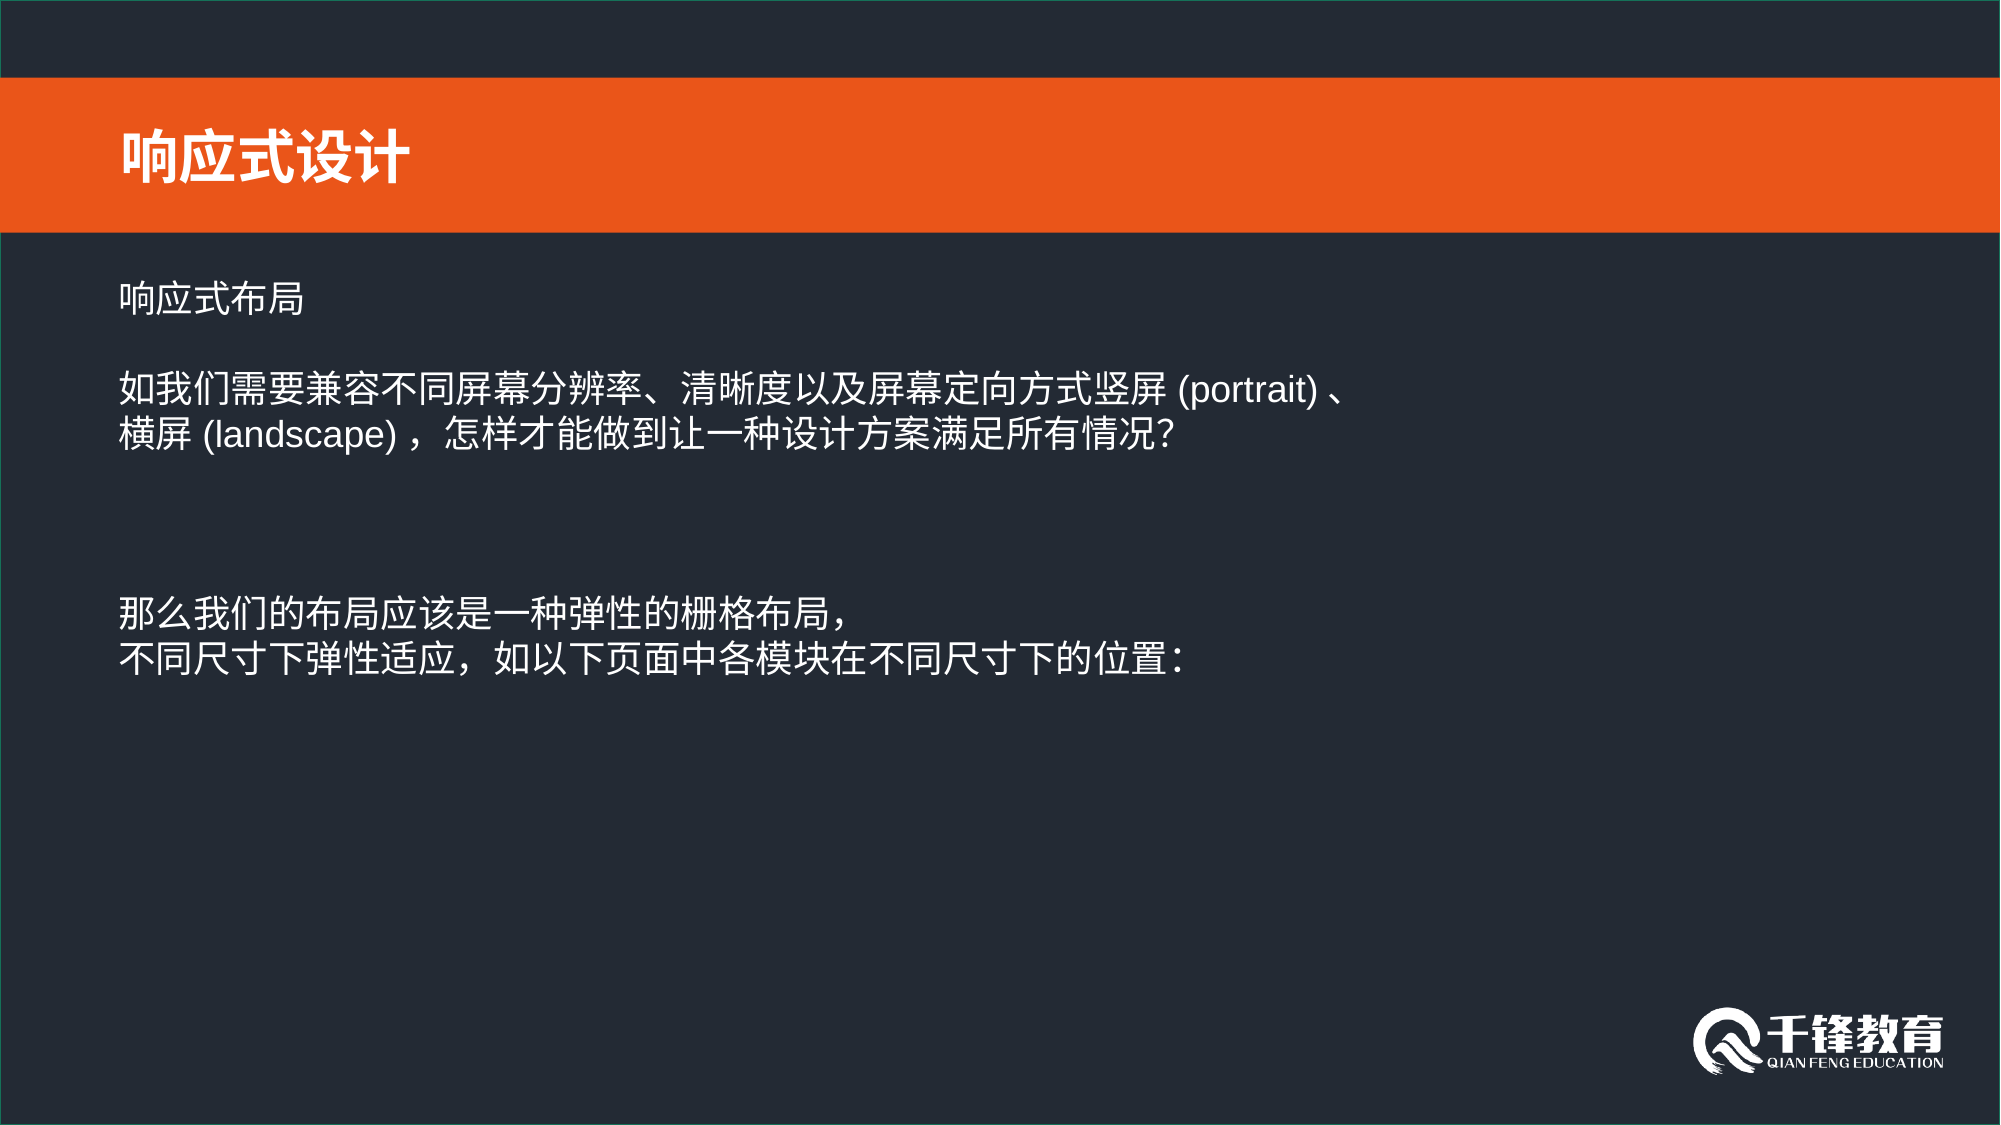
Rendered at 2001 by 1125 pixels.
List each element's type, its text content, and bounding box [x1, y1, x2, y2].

text_box 响应式设计 [106, 112, 556, 198]
text_box [0, 234, 2000, 1125]
picture [1691, 1002, 1948, 1080]
text_box 响应式布局 如我们需要兼容不同屏幕分辨率、清晰度以及屏幕定向方式竖屏(portrait)、 横屏(landscape)，怎样才能做到让一种设计方案满足所有情况？ 那么我们的布局应该是一种弹性的栅格布局， 不同尺寸下弹性适应，如以下页面中各模块在不同尺寸下的位置： [103, 267, 1381, 868]
text_box [0, 0, 2000, 77]
text_box [0, 77, 2000, 234]
